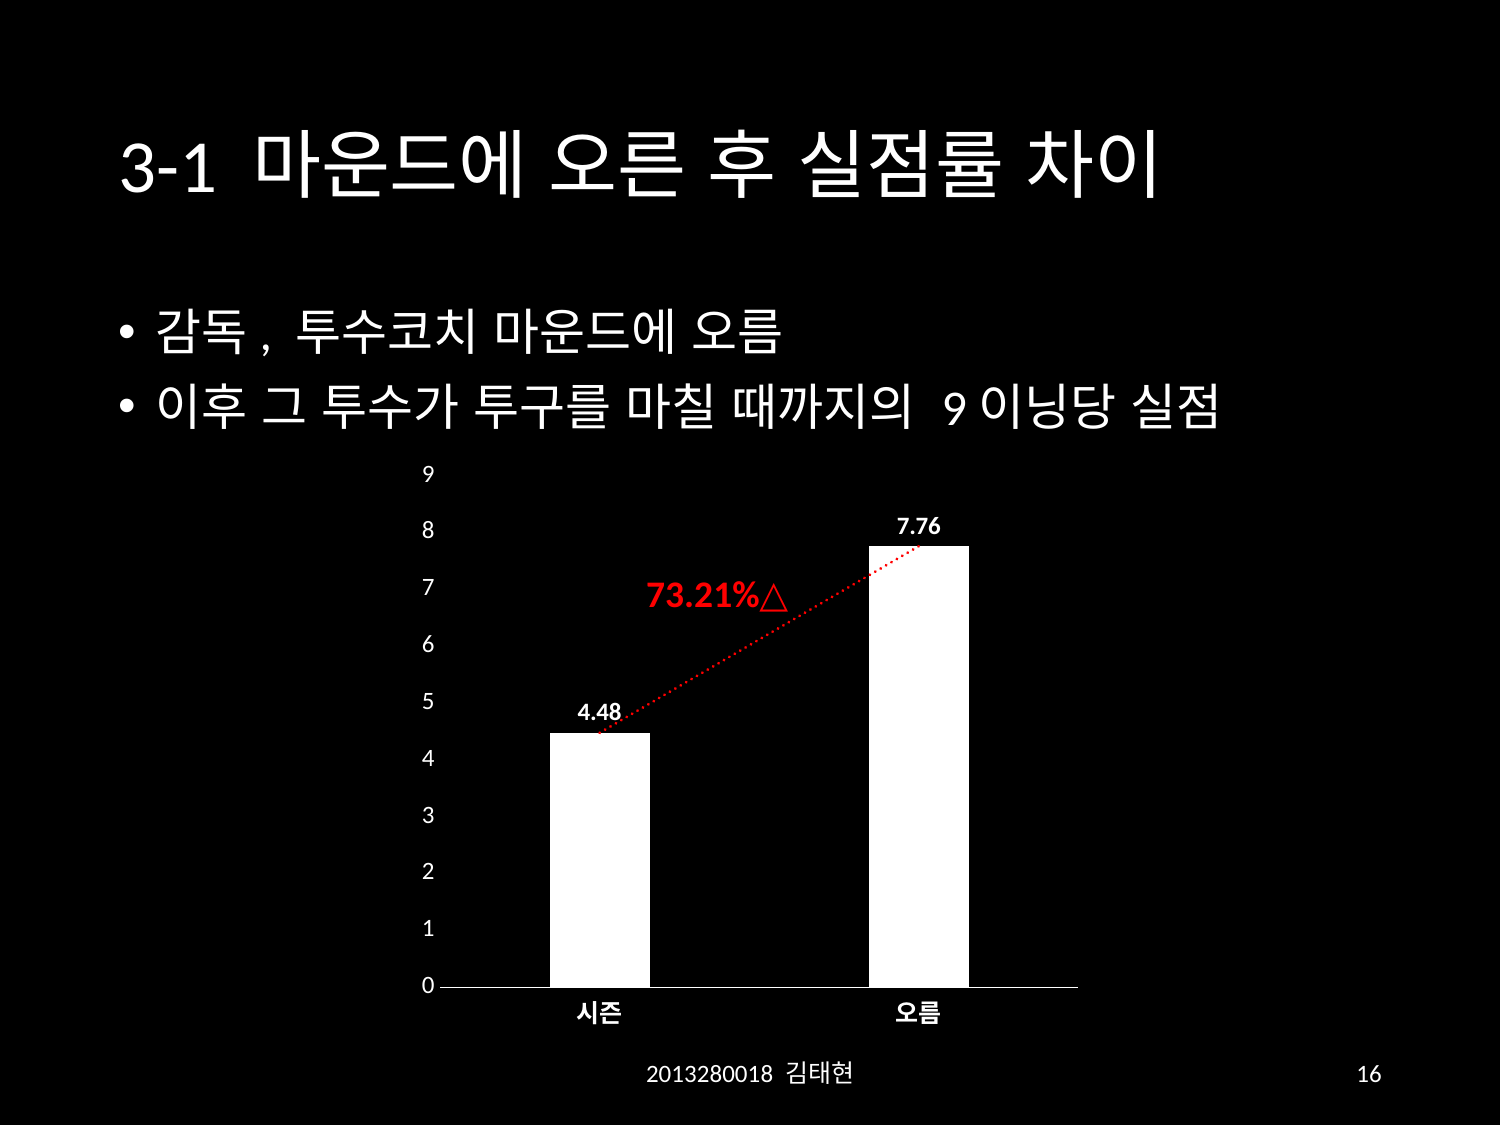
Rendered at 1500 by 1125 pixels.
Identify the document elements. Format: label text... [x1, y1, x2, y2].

chart [408, 451, 1092, 1043]
slide_number 16 [1059, 1042, 1397, 1103]
list 감독, 투수코치 마운드에 오름 이후 그 투수가 투구를 마칠 때까지의 9이닝당 실점 [103, 299, 1397, 1014]
title 3-1 마운드에 오른 후 실점률 차이 [103, 59, 1397, 278]
footer 2013280018 김태현 [496, 1043, 1004, 1103]
